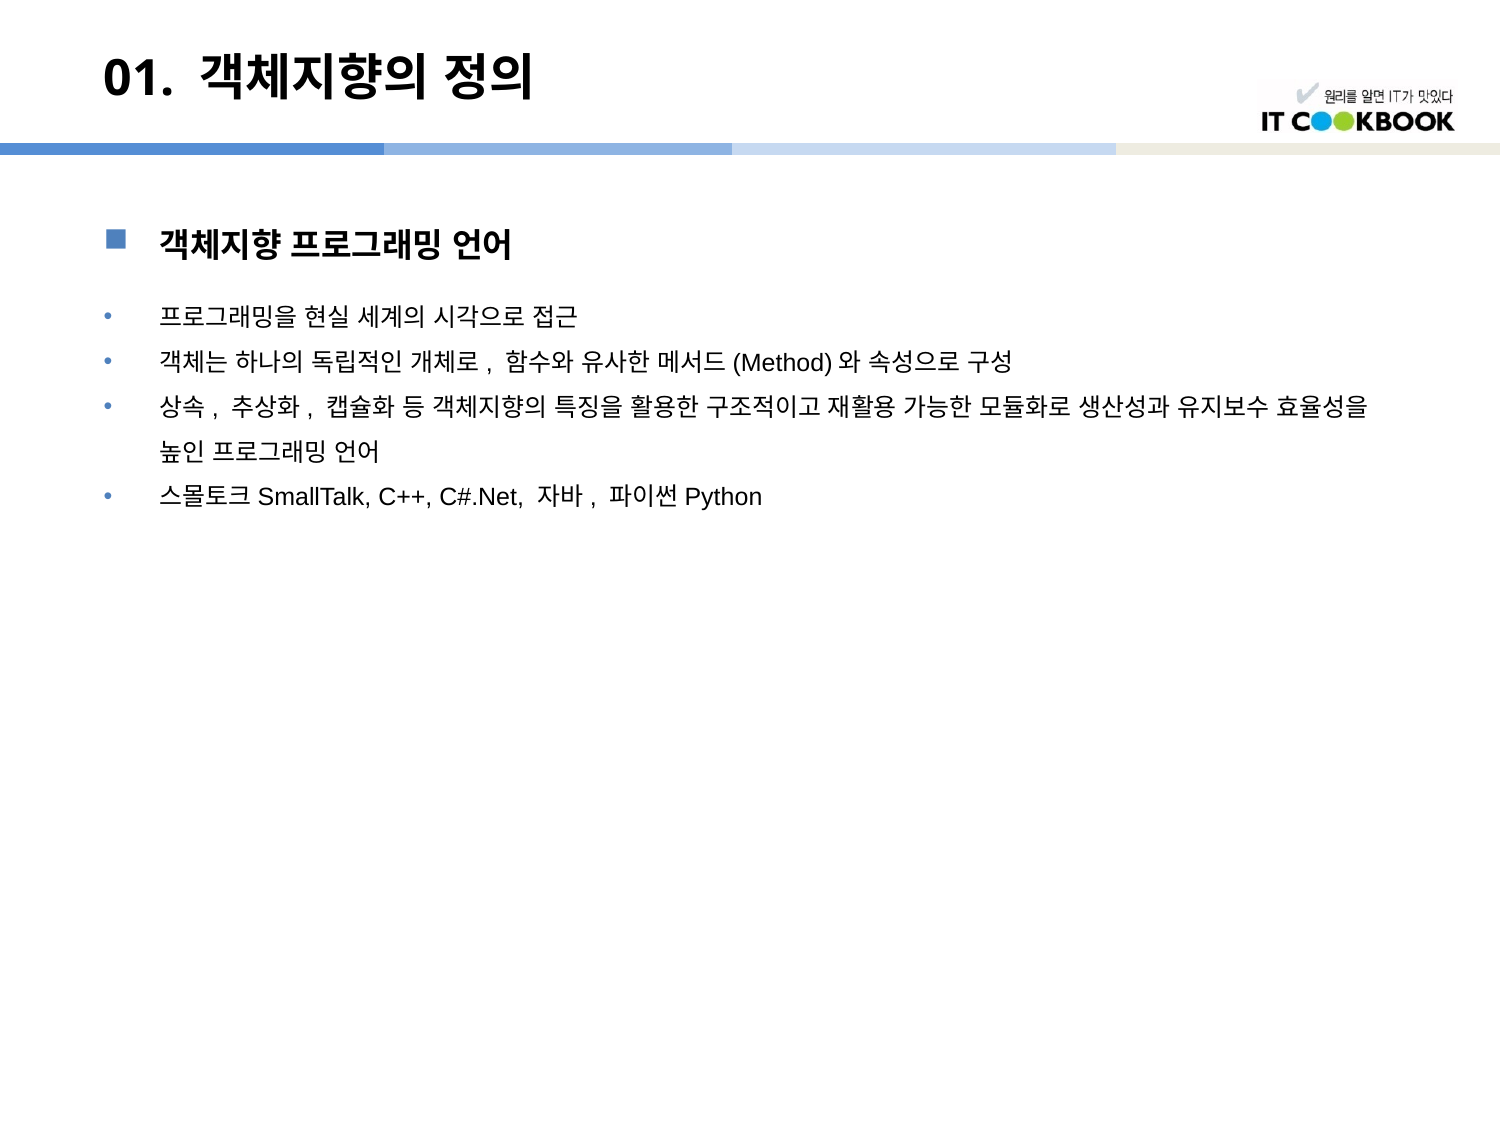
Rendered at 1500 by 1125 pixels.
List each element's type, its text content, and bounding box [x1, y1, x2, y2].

picture [1257, 79, 1458, 133]
title 01. 객체지향의 정의 [88, 30, 1211, 121]
text_box 프로그래밍을 현실 세계의 시각으로 접근 객체는 하나의 독립적인 개체로, 함수와 유사한 메서드(Method)와 속성으로 구성 상속, 추상화, 캡슐화 등 객체지향의 특징을 활용한 구조적이고 재활용 가능한 모듈화로 생산성과 유지보수 효율성을 높인 프로그래밍 언어 스몰토크SmallTalk, C++, C#.Net, 자바, 파이썬Python [88, 278, 1424, 468]
list 객체지향 프로그래밍 언어 [88, 196, 1436, 386]
